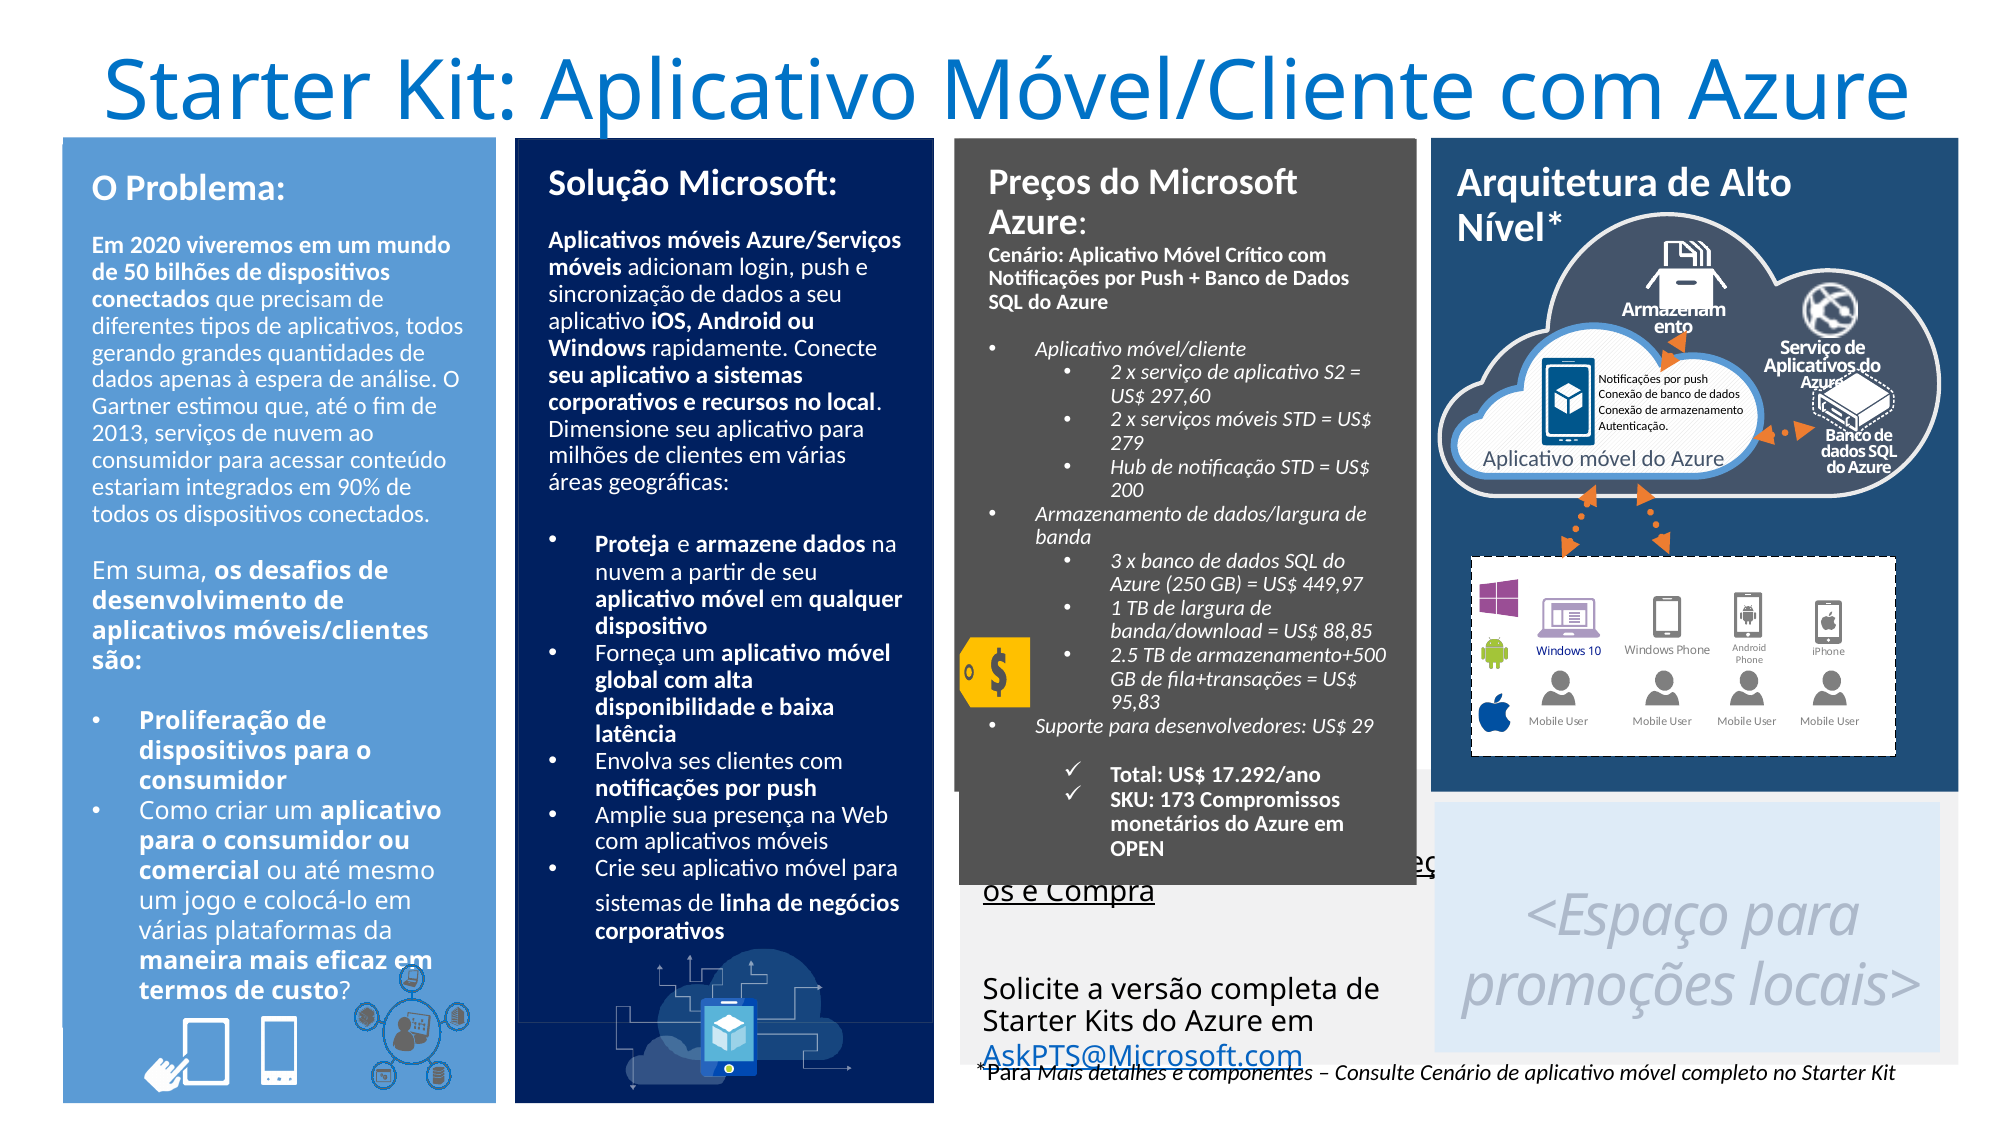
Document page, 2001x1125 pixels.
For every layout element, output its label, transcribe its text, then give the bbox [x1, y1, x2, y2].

text_box [1417, 769, 1959, 1045]
text_box [63, 145, 496, 1104]
title Starter Kit: Aplicativo Móvel/Cliente com Azure [62, 22, 1955, 145]
text_box [959, 637, 1031, 708]
text_box [1431, 137, 1959, 792]
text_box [352, 964, 472, 1092]
text_box Arquitetura de Alto Nível* [1427, 136, 1920, 274]
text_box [1439, 214, 1940, 497]
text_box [1562, 484, 1596, 559]
text_box O Problema: Em 2020 viveremos em um mundo de 50 bilhões de dispositivos conectados que precisam de diferentes tipos de aplicativos, todos gerando grandes quantidades de dados apenas à espera de análise. O Gartner estimou que, até o fim de 2013, serviços de nuvem ao consumidor para acessar conteúdo estariam integrados em 90% de todos os dispositivos conectados. Em suma, os desafios de desenvolvimento de aplicativos móveis/clientes são: Proliferação de dispositivos para o consumidor Como criar um aplicativo para o consumidor ou comercial ou até mesmo um jogo e colocá-lo em várias plataformas da maneira mais eficaz em termos de custo? [62, 144, 495, 1028]
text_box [1660, 330, 1687, 373]
text_box <Espaço para promoções locais> [1434, 802, 1940, 1053]
text_box Referência de Orientação de Preços e Compra Solicite a versão completa de Starter Kits do Azure em AskPTS@Microsoft.com [953, 820, 1434, 1045]
picture [1469, 554, 1897, 758]
text_box Preços do Microsoft Azure: Cenário: Aplicativo Móvel Crítico com Notificações por Push + Banco de Dados SQL do Azure Aplicativo móvel/cliente 2 x serviço de aplicativo S2 = US$ 297,60 2 x serviços móveis STD = US$ 279 Hub de notificação STD = US$ 200 Armazenamento de dados/largura de banda 3 x banco de dados SQL do Azure (250 GB) = US$ 449,97 1 TB de largura de banda/download = US$ 88,85 2.5 TB de armazenamento+500 GB de fila+transações = US$ 95,83 Suporte para desenvolvedores: US$ 29 Total: US$ 17.292/ano SKU: 173 Compromissos monetários do Azure em OPEN [959, 138, 1417, 885]
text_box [153, 1018, 230, 1094]
text_box [954, 145, 959, 792]
text_box [515, 145, 934, 1104]
picture [143, 1066, 153, 1086]
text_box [1637, 483, 1670, 555]
text_box *Para Mais detalhes e componentes – Consulte Cenário de aplicativo móvel completo no Starter Kit [945, 1045, 1973, 1100]
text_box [1752, 427, 1816, 439]
text_box Solução Microsoft: Aplicativos móveis Azure/Serviços móveis adicionam login, push e sincronização de dados a seu aplicativo iOS, Android ou Windows rapidamente. Conecte seu aplicativo a sistemas corporativos e recursos no local. Dimensione seu aplicativo para milhões de clientes em várias áreas geográficas: Proteja e armazene dados na nuvem a partir de seu aplicativo móvel em qualquer dispositivo Forneça um aplicativo móvel global com alta disponibilidade e baixa latência Envolva ses clientes com notificações por push Amplie sua presença na Web com aplicativos móveis Crie seu aplicativo móvel para sistemas de linha de negócios corporativos [518, 139, 933, 1023]
picture [260, 1016, 297, 1085]
picture [611, 941, 856, 1098]
